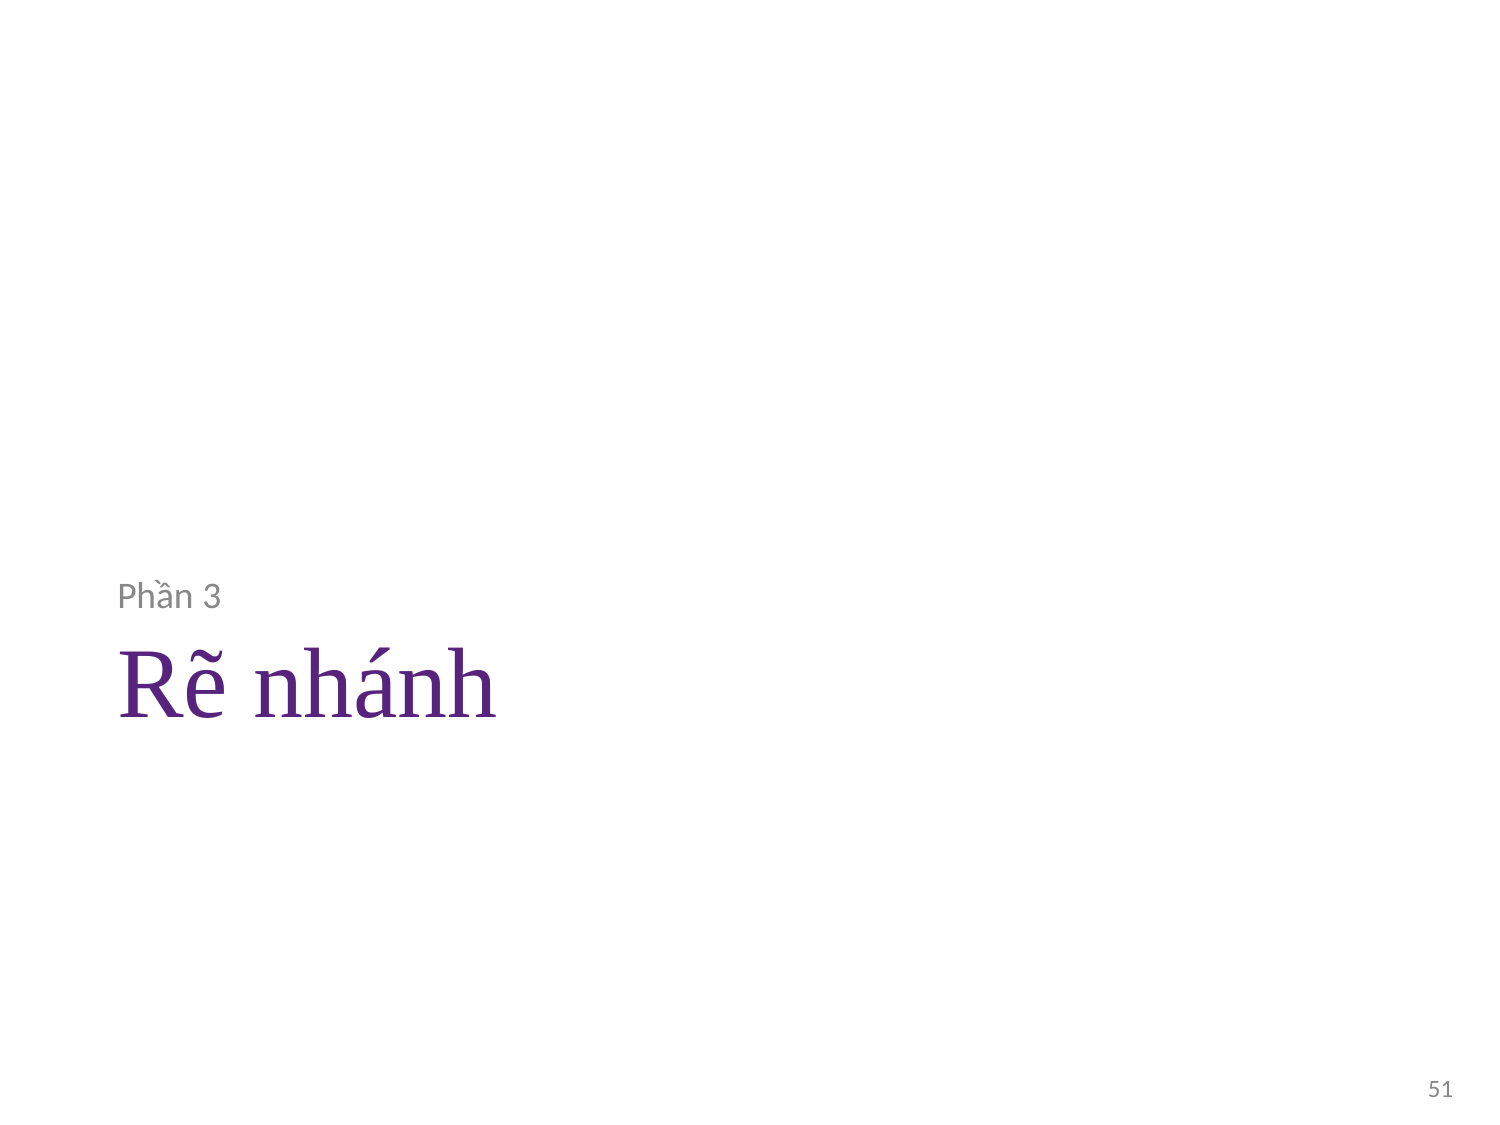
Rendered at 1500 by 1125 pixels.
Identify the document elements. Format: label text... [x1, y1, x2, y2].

slide_number 51 [1421, 1076, 1460, 1125]
title Rẽ nhánh [115, 615, 501, 806]
text_box Phần 3 [115, 568, 224, 616]
